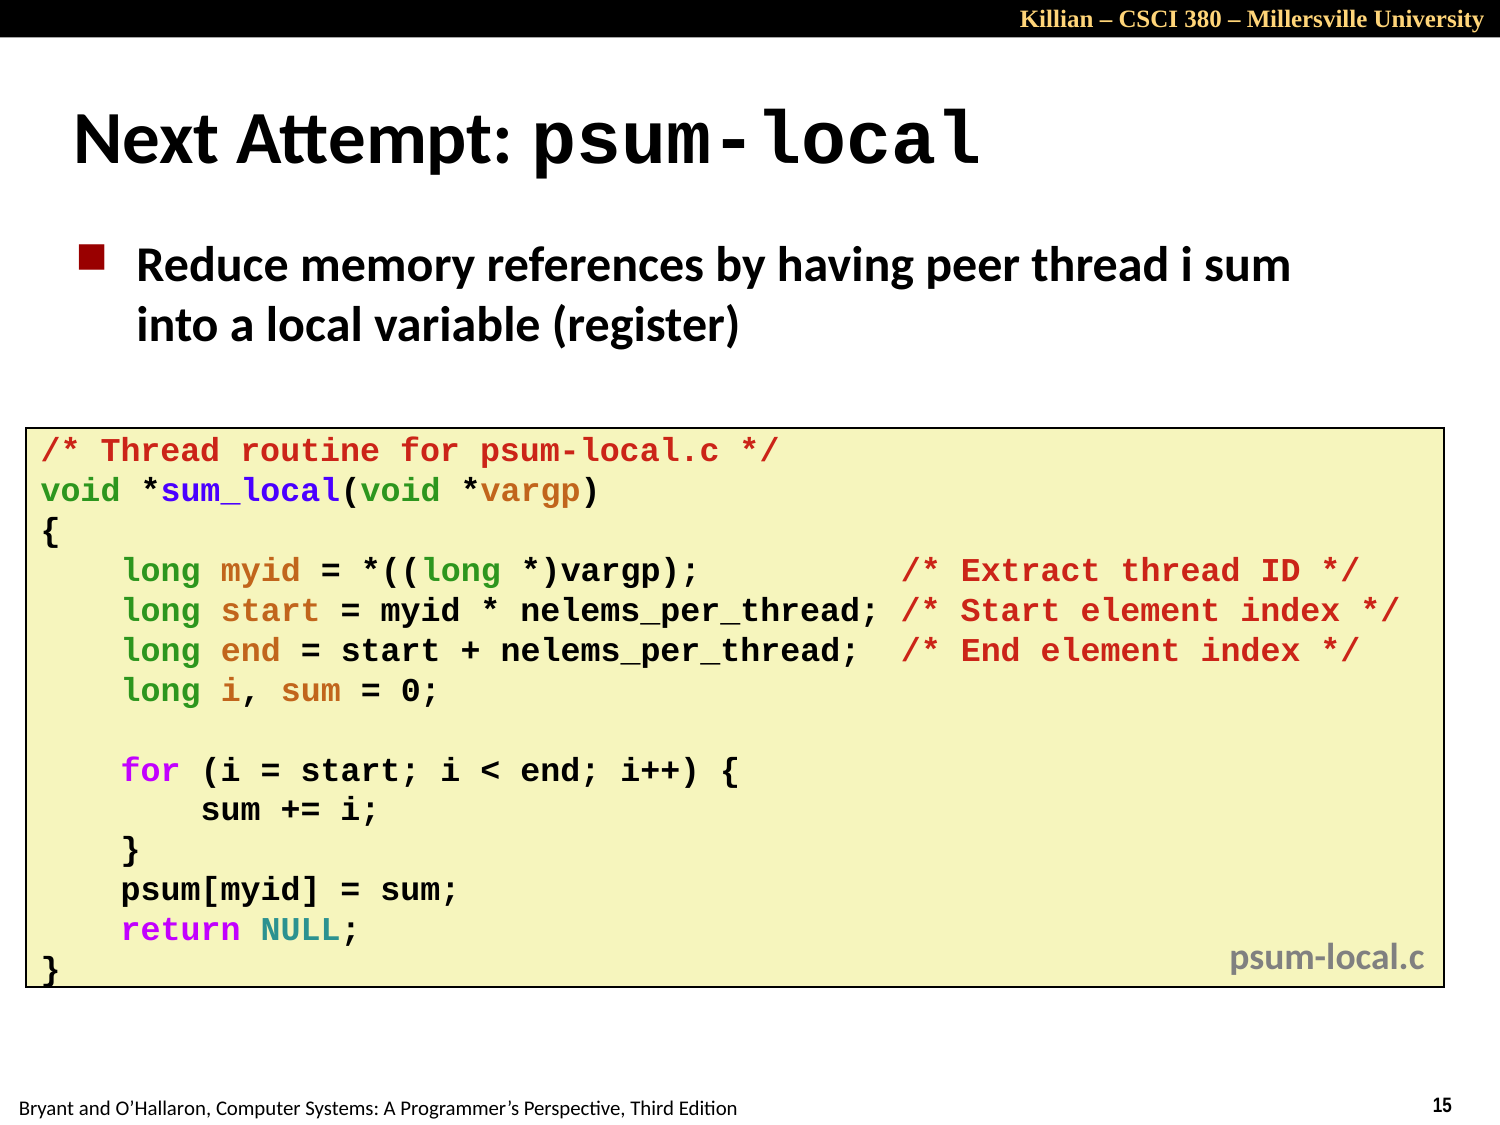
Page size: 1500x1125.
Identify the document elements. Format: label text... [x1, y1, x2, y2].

text_box /* Thread routine for psum-local.c */ void *sum_local(void *vargp) { long myid = *((long *)vargp); /* Extract thread ID */ long start = myid * nelems_per_thread; /* Start element index */ long end = start + nelems_per_thread; /* End element index */ long i, sum = 0; for (i = start; i < end; i++) { sum += i; } psum[myid] = sum; return NULL; } [25, 428, 1444, 988]
text_box psum-local.c [1214, 924, 1440, 985]
list Reduce memory references by having peer thread i sum into a local variable (register) [64, 223, 1361, 376]
title Next Attempt: psum-local [58, 71, 1305, 197]
